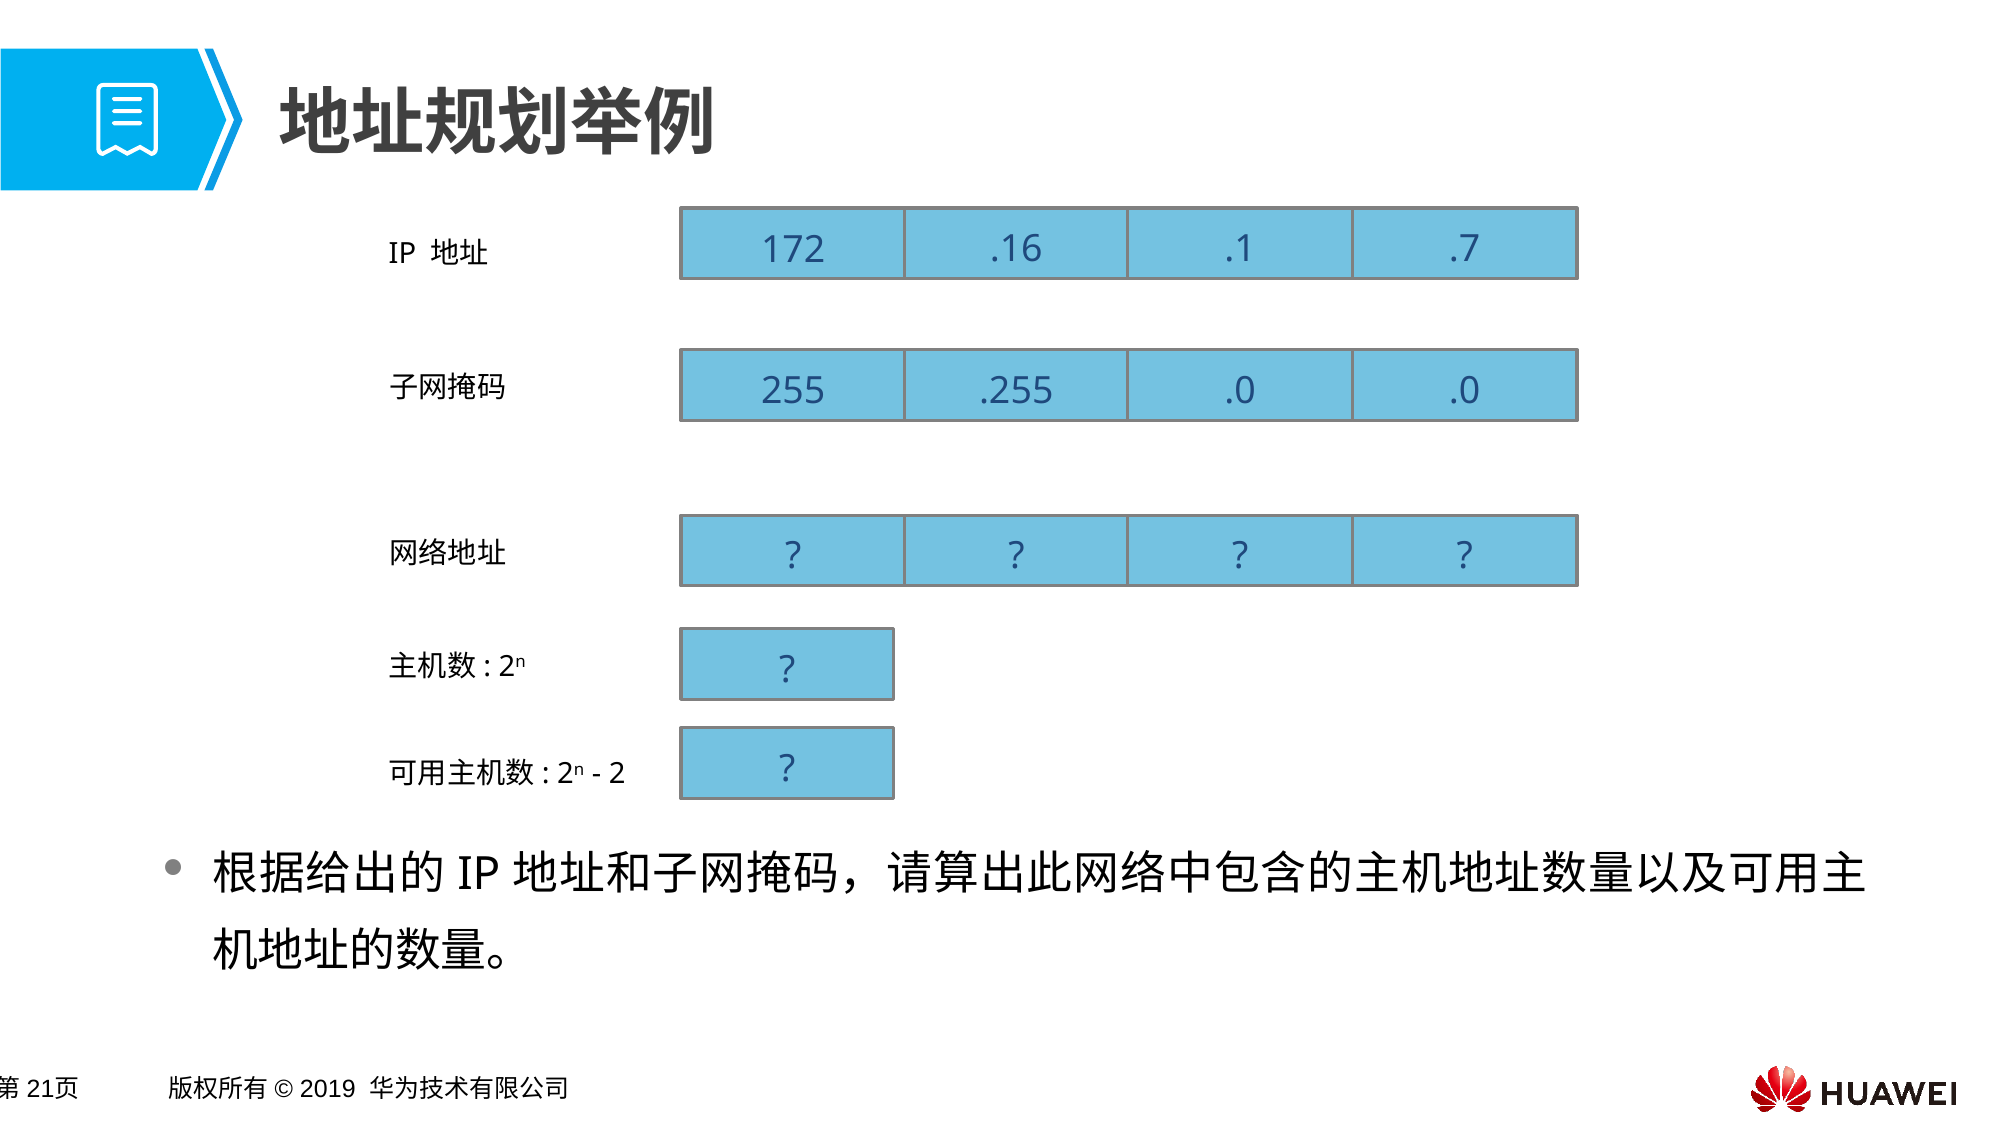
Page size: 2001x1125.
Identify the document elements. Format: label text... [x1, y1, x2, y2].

list 根据给出的IP地址和子网掩码，请算出此网络中包含的主机地址数量以及可用主机地址的数量。 [149, 202, 1883, 971]
title 地址规划举例 [261, 67, 1875, 173]
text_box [373, 207, 1578, 799]
picture [1751, 1066, 1956, 1112]
